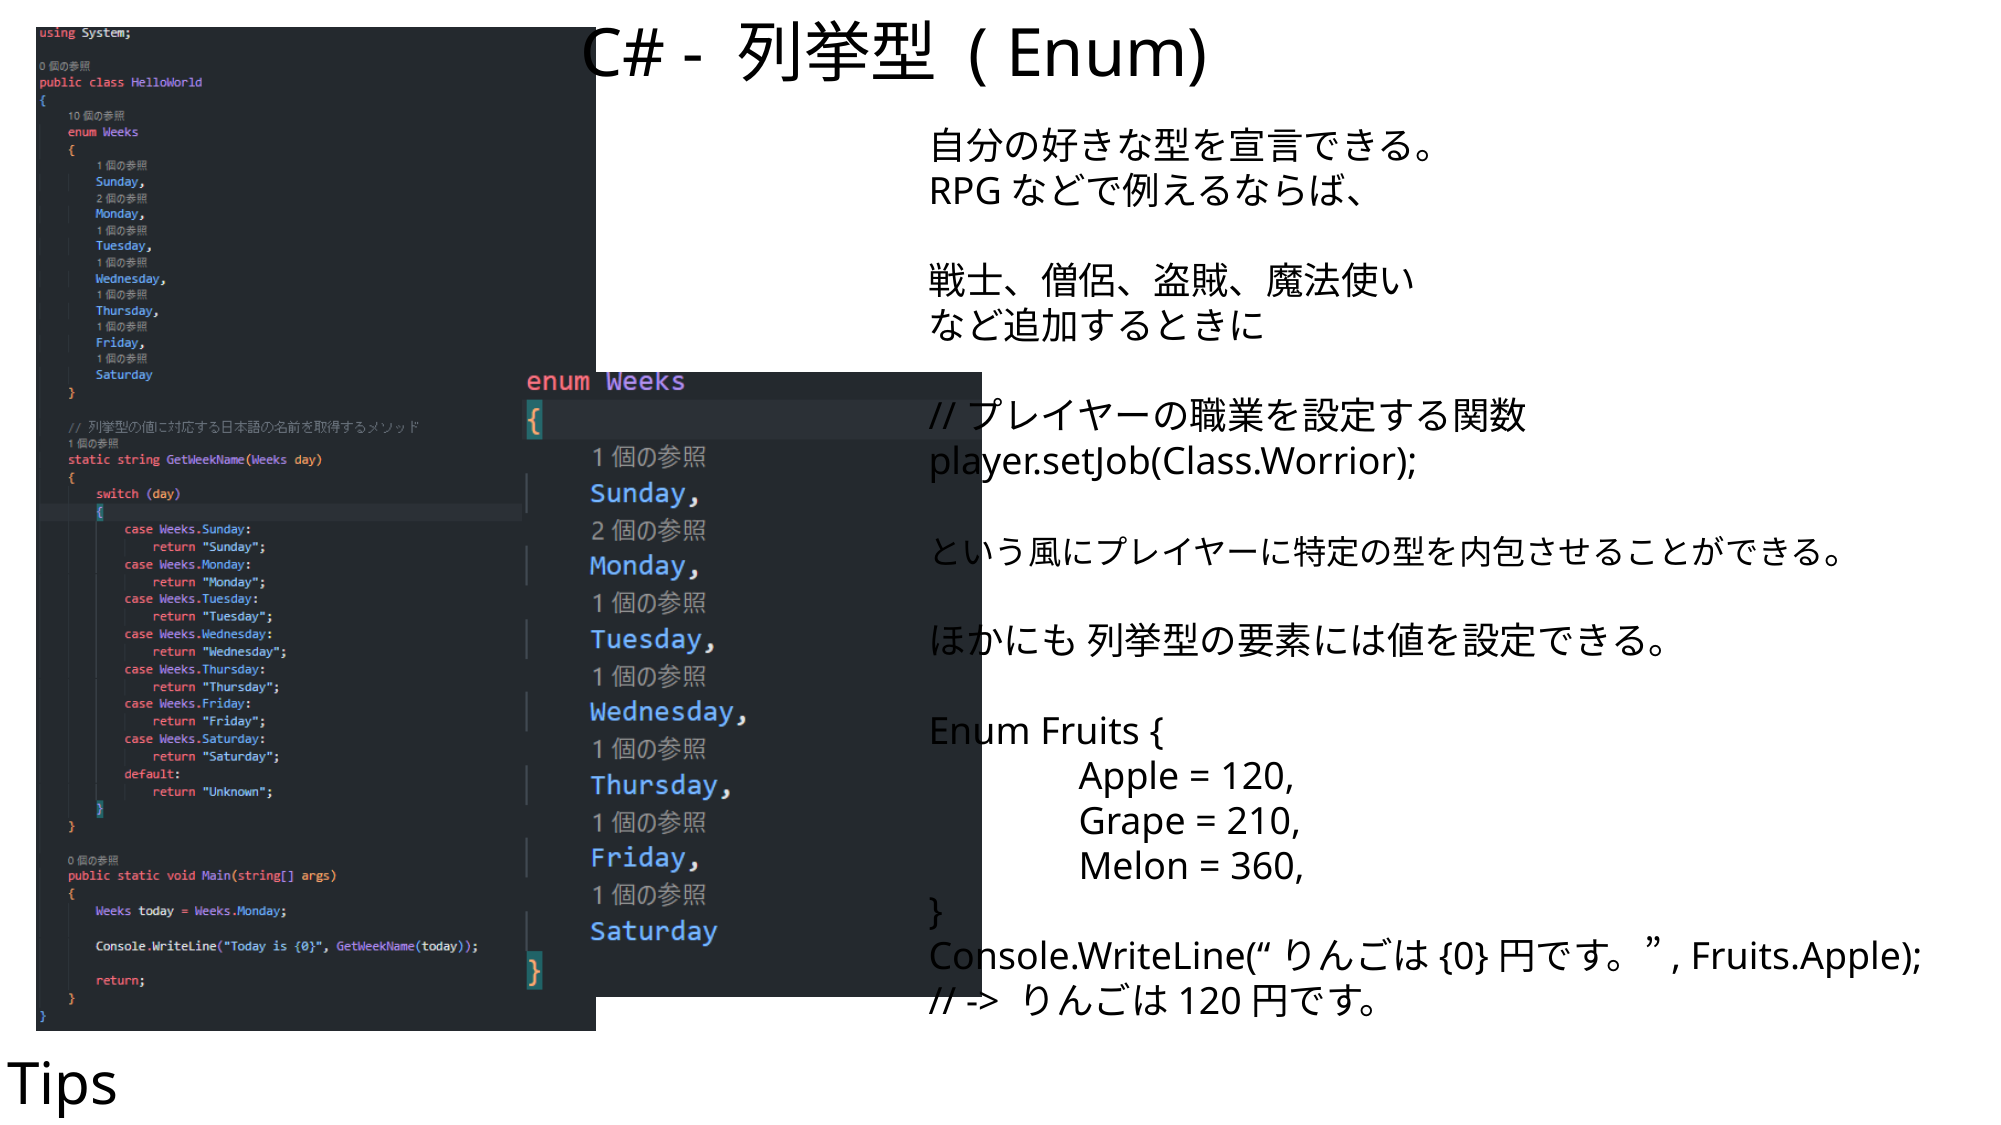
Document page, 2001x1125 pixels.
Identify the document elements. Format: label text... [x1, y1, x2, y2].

text_box 自分の好きな型を宣言できる。 RPGなどで例えるならば、 戦士、僧侶、盗賊、魔法使い など追加するときに //プレイヤーの職業を設定する関数 player.setJob(Class.Worrior); という風にプレイヤーに特定の型を内包させることができる。 ほかにも 列挙型の要素には値を設定できる。 Enum Fruits { Apple = 120, Grape = 210, Melon = 360, } Console.WriteLine(“りんごは{0}円です。”, Fruits.Apple); // -> りんごは120円です。 [913, 115, 1938, 1030]
picture [35, 27, 982, 1031]
text_box C# - 列挙型 ( Enum) [565, 2, 1223, 97]
text_box Tips [0, 1039, 134, 1124]
